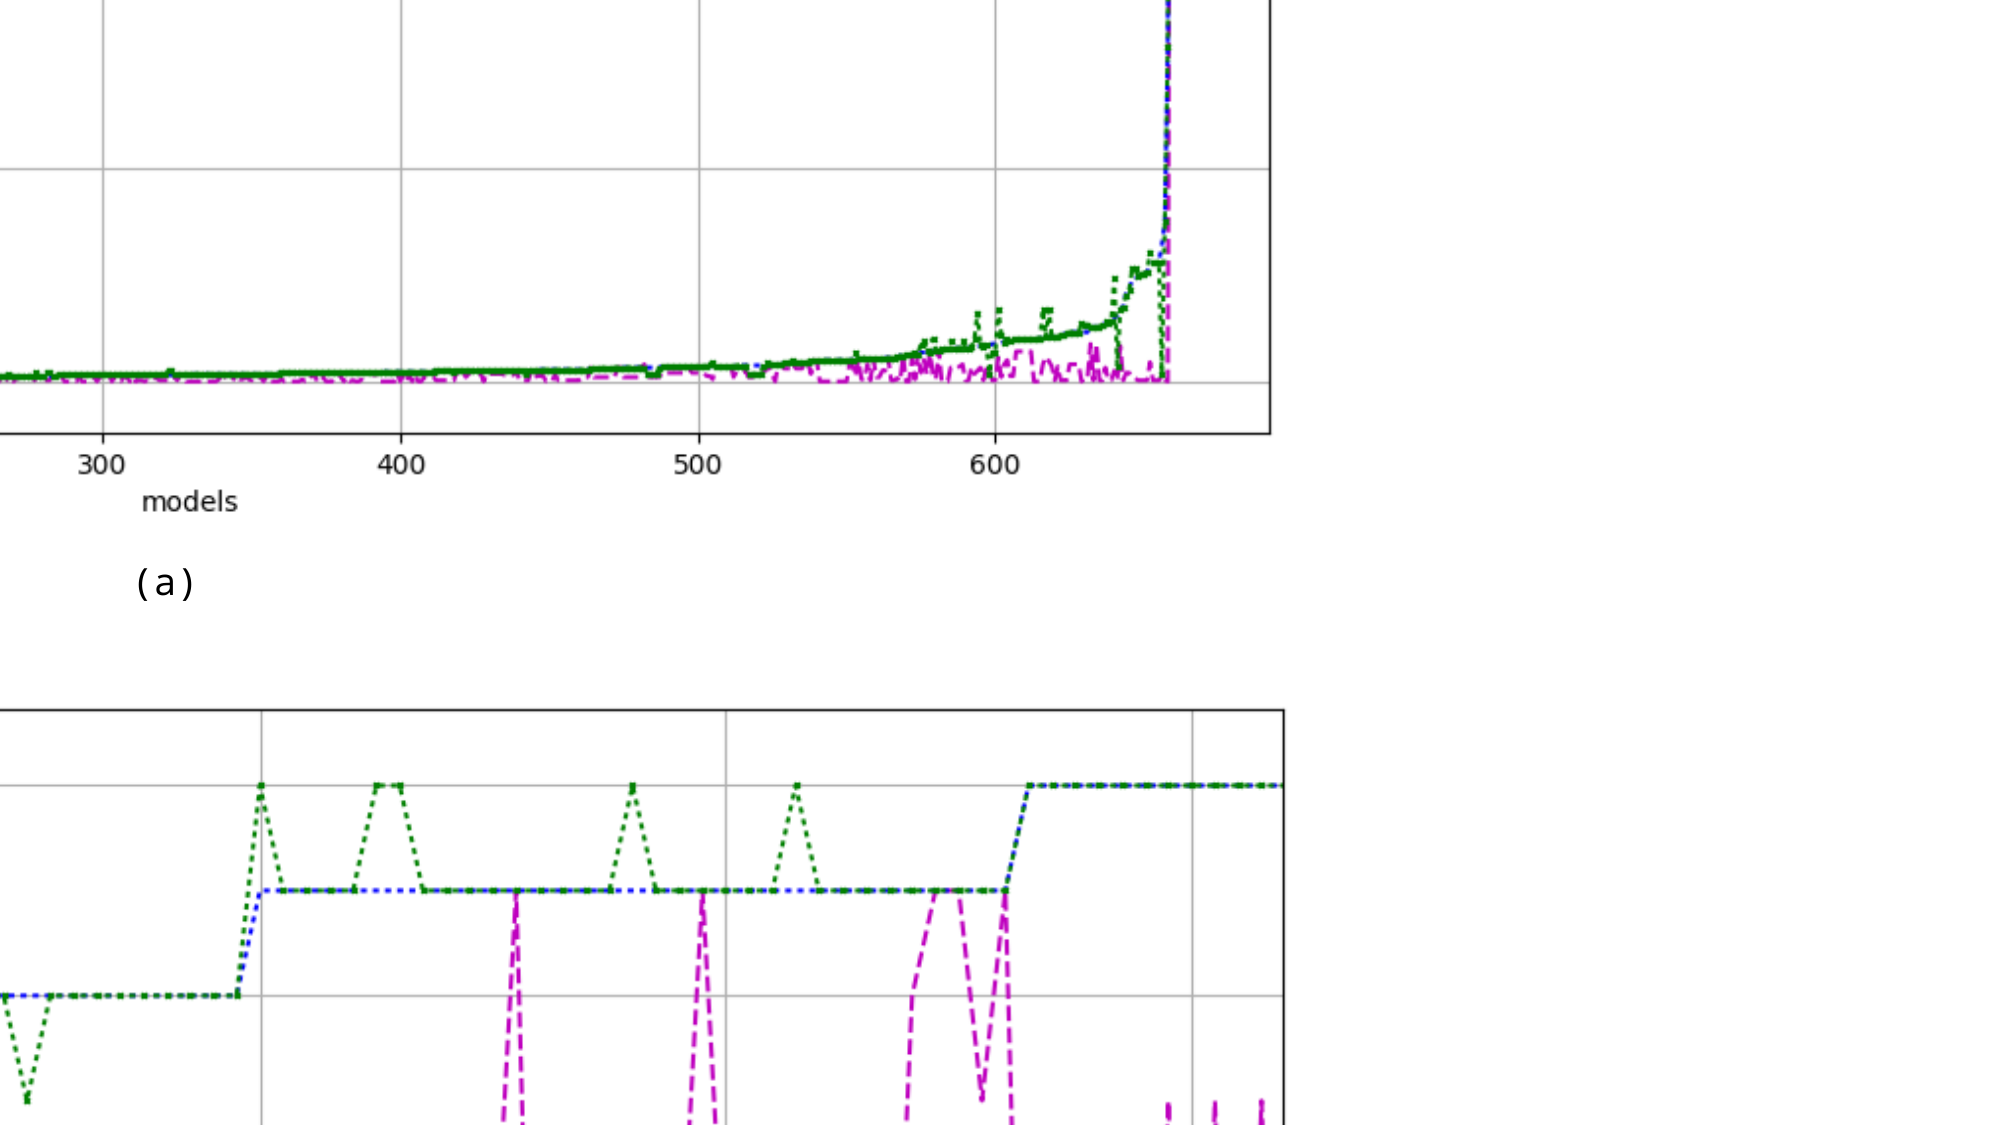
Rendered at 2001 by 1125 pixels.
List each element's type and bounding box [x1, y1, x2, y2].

text_box [0, 0, 1311, 1125]
